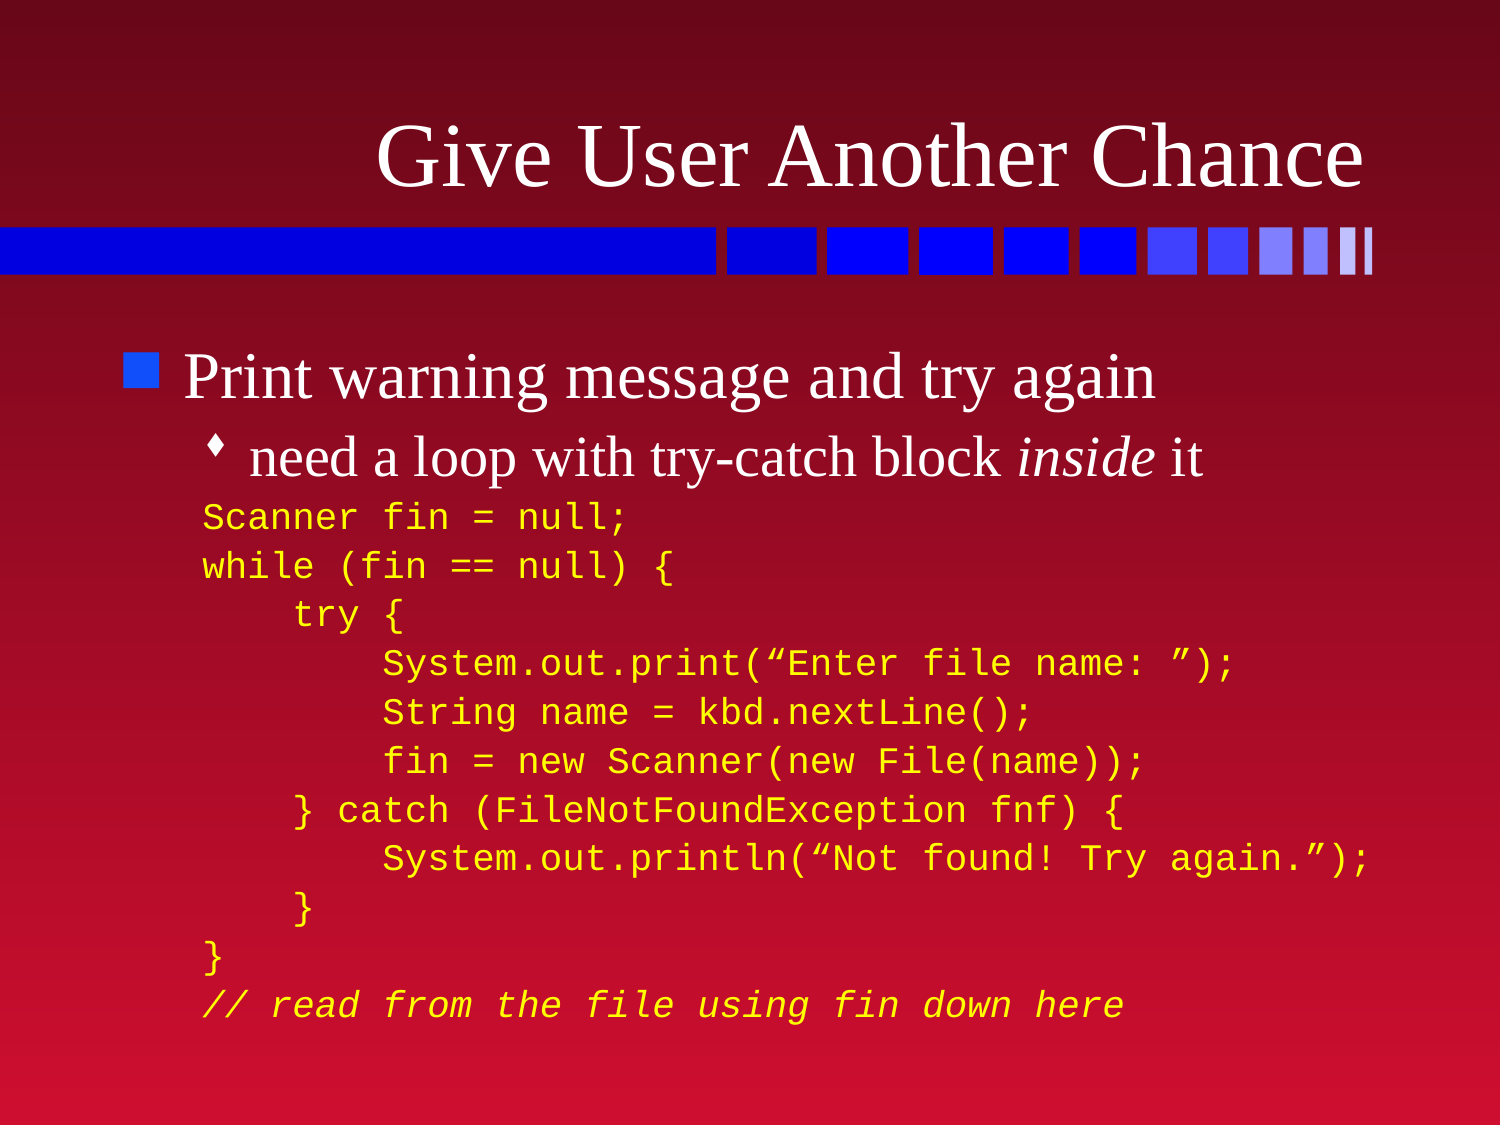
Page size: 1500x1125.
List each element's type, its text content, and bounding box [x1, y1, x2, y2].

title Give User Another Chance [109, 27, 1383, 213]
list Print warning message and try again need a loop with try-catch block inside it Scanner fin = null; while (fin == null) { try { System.out.print(“Enter file name: ”); String name = kbd.nextLine(); fin = new Scanner(new File(name)); } catch (FileNotFoundException fnf) { System.out.println(“Not found! Try again.”); } } // read from the file using fin down here [111, 324, 1388, 1001]
